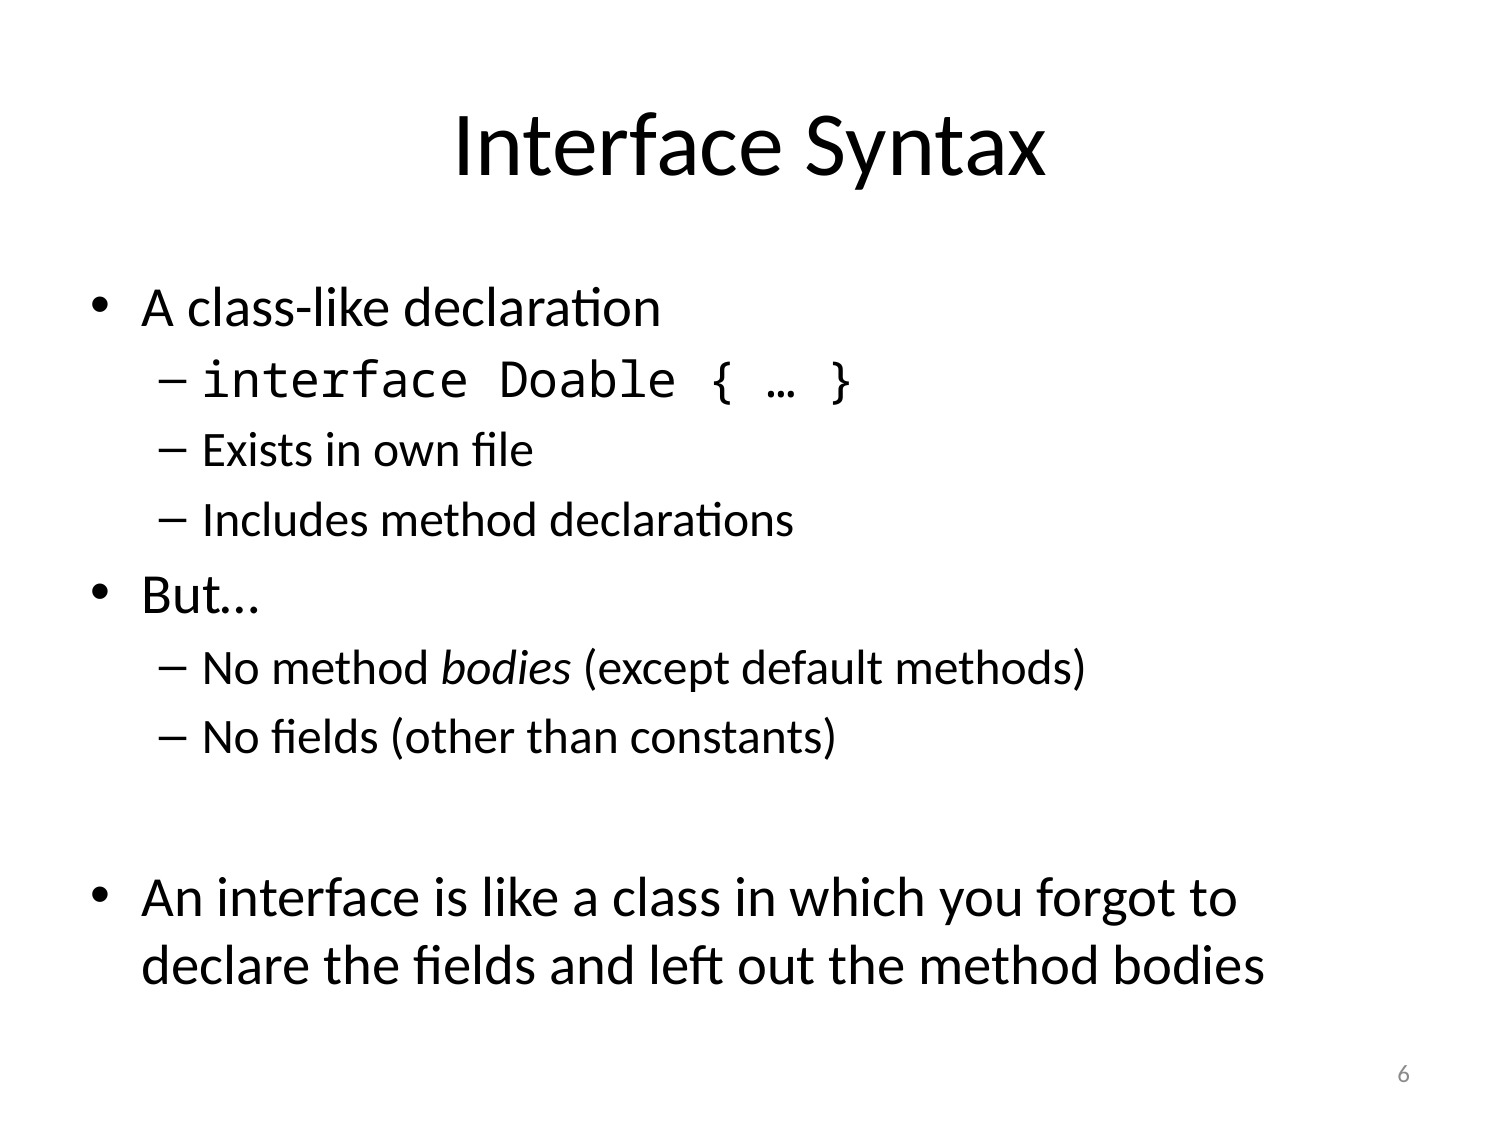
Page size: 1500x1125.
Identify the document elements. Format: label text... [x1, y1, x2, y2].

slide_number 6 [1074, 1042, 1425, 1103]
list A class-like declaration interface Doable { … } Exists in own file Includes method declarations But… No method bodies (except default methods) No fields (other than constants) An interface is like a class in which you forgot to declare the fields and left out the method bodies [75, 262, 1425, 1005]
title Interface Syntax [75, 45, 1425, 233]
